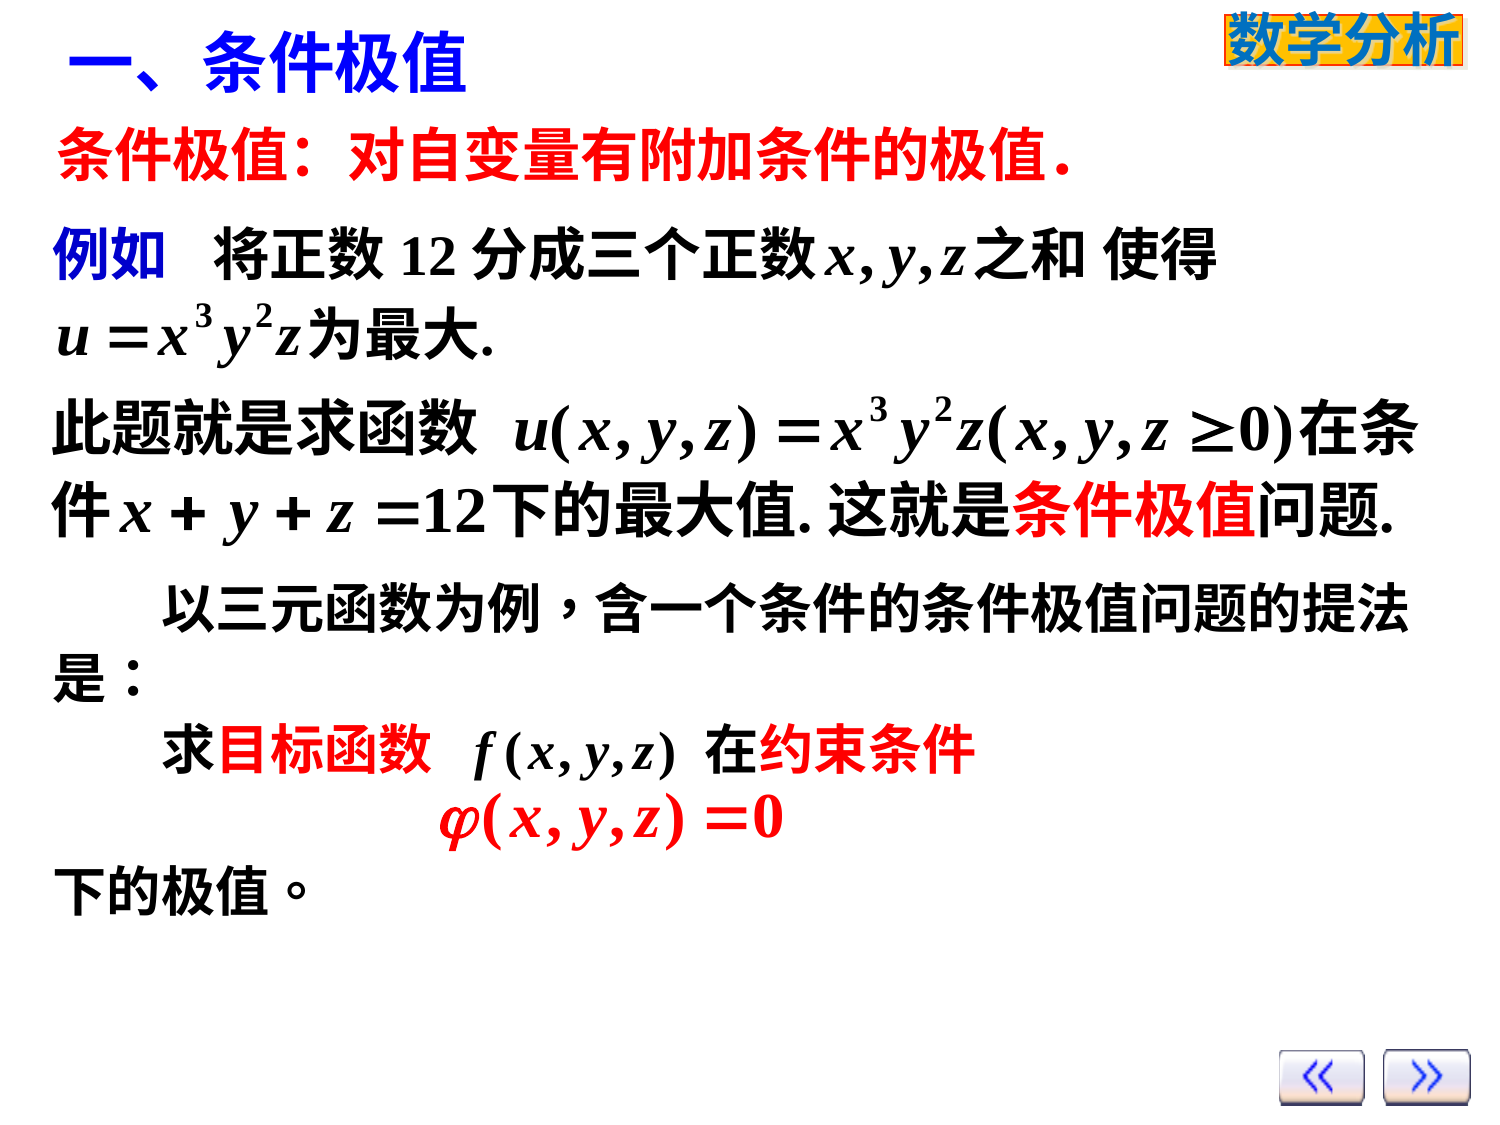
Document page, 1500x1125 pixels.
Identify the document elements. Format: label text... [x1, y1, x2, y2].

text_box 一、条件极值 [53, 7, 526, 114]
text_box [49, 384, 1468, 631]
picture [1279, 1050, 1365, 1106]
picture [1383, 1049, 1471, 1106]
text_box 条件极值：对自变量有附加条件的极值． [41, 110, 1152, 196]
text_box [51, 638, 1412, 941]
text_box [52, 217, 1264, 383]
